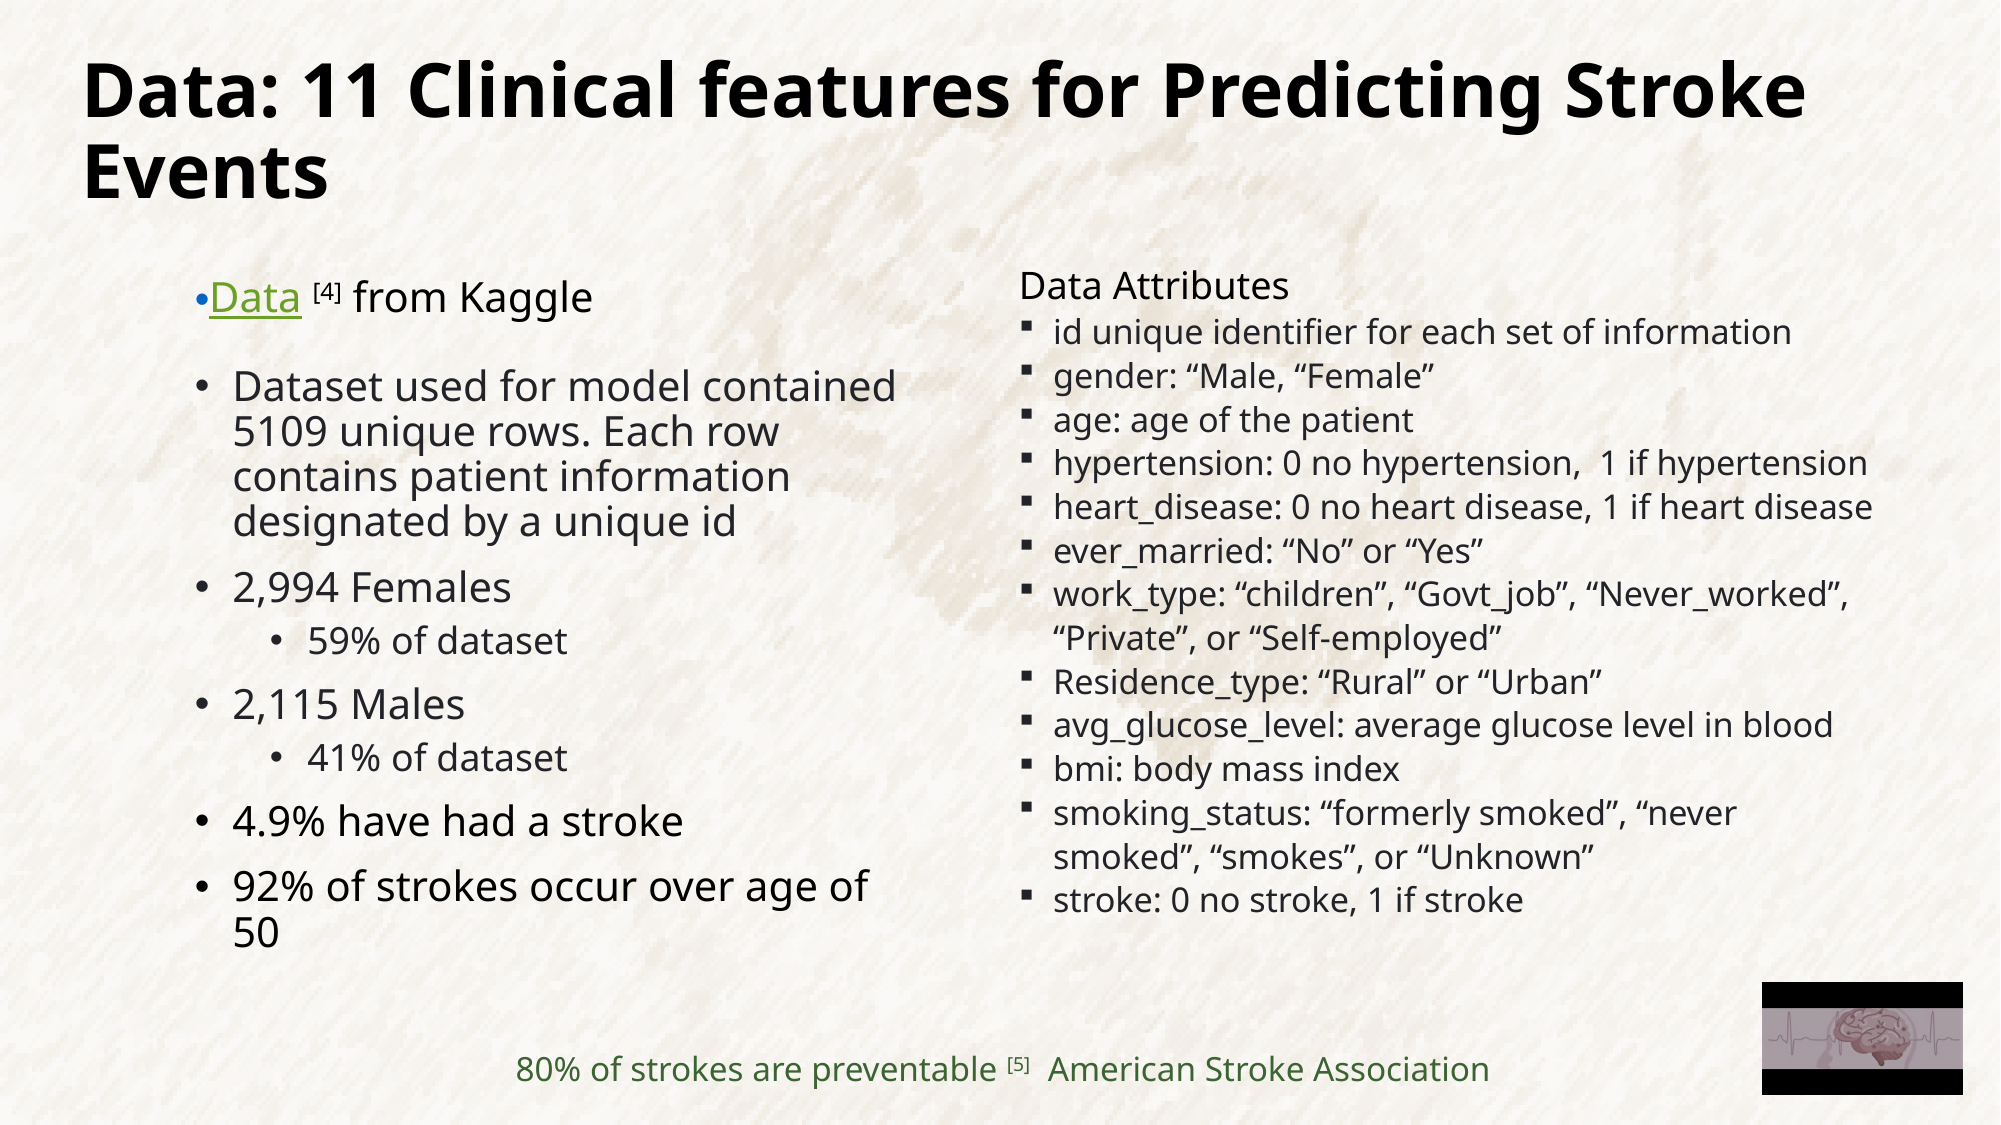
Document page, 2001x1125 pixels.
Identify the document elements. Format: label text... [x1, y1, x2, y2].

title Data: 11 Clinical features for Predicting Stroke Events [66, 25, 1914, 243]
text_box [1761, 981, 1964, 1096]
list Data Attributes id unique identifier for each set of information gender: “Male, “Female” age: age of the patient hypertension: 0 no hypertension, 1 if hypertension heart_disease: 0 no heart disease, 1 if heart disease ever_married: “No” or “Yes” work_type: “children”, “Govt_job”, “Never_worked”, “Private”, or “Self-employed” Residence_type: “Rural” or “Urban” avg_glucose_level: average glucose level in blood bmi: body mass index smoking_status: “formerly smoked”, “never smoked”, “smokes”, or “Unknown” stroke: 0 no stroke, 1 if stroke [935, 259, 1894, 1000]
footer 80% of strokes are preventable [5] American Stroke Association [500, 1040, 1568, 1101]
list Data [4] from Kaggle Dataset used for model contained 5109 unique rows. Each row contains patient information designated by a unique id 2,994 Females 59% of dataset 2,115 Males 41% of dataset 4.9% have had a stroke 92% of strokes occur over age of 50 [179, 259, 917, 974]
